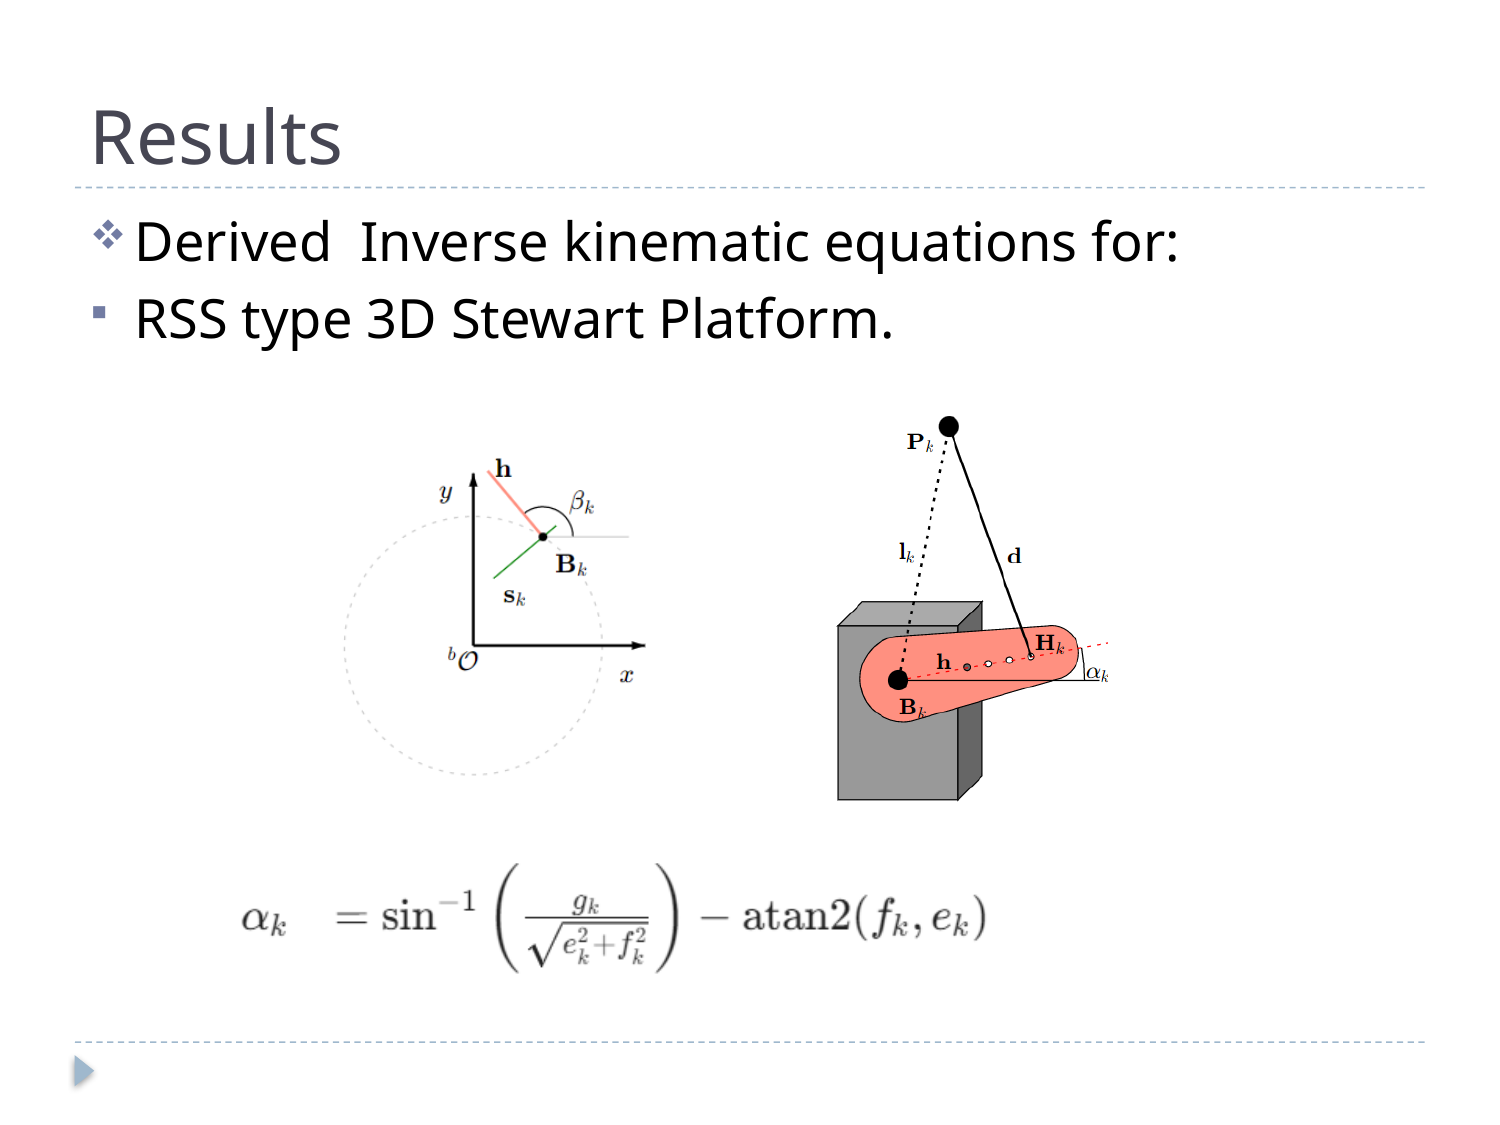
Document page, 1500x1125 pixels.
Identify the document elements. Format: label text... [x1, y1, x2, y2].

list Derived Inverse kinematic equations for: RSS type 3D Stewart Platform. [75, 200, 1425, 1010]
picture [224, 862, 1043, 977]
title Results [75, 24, 1425, 188]
picture [262, 437, 748, 821]
picture [760, 362, 1151, 838]
